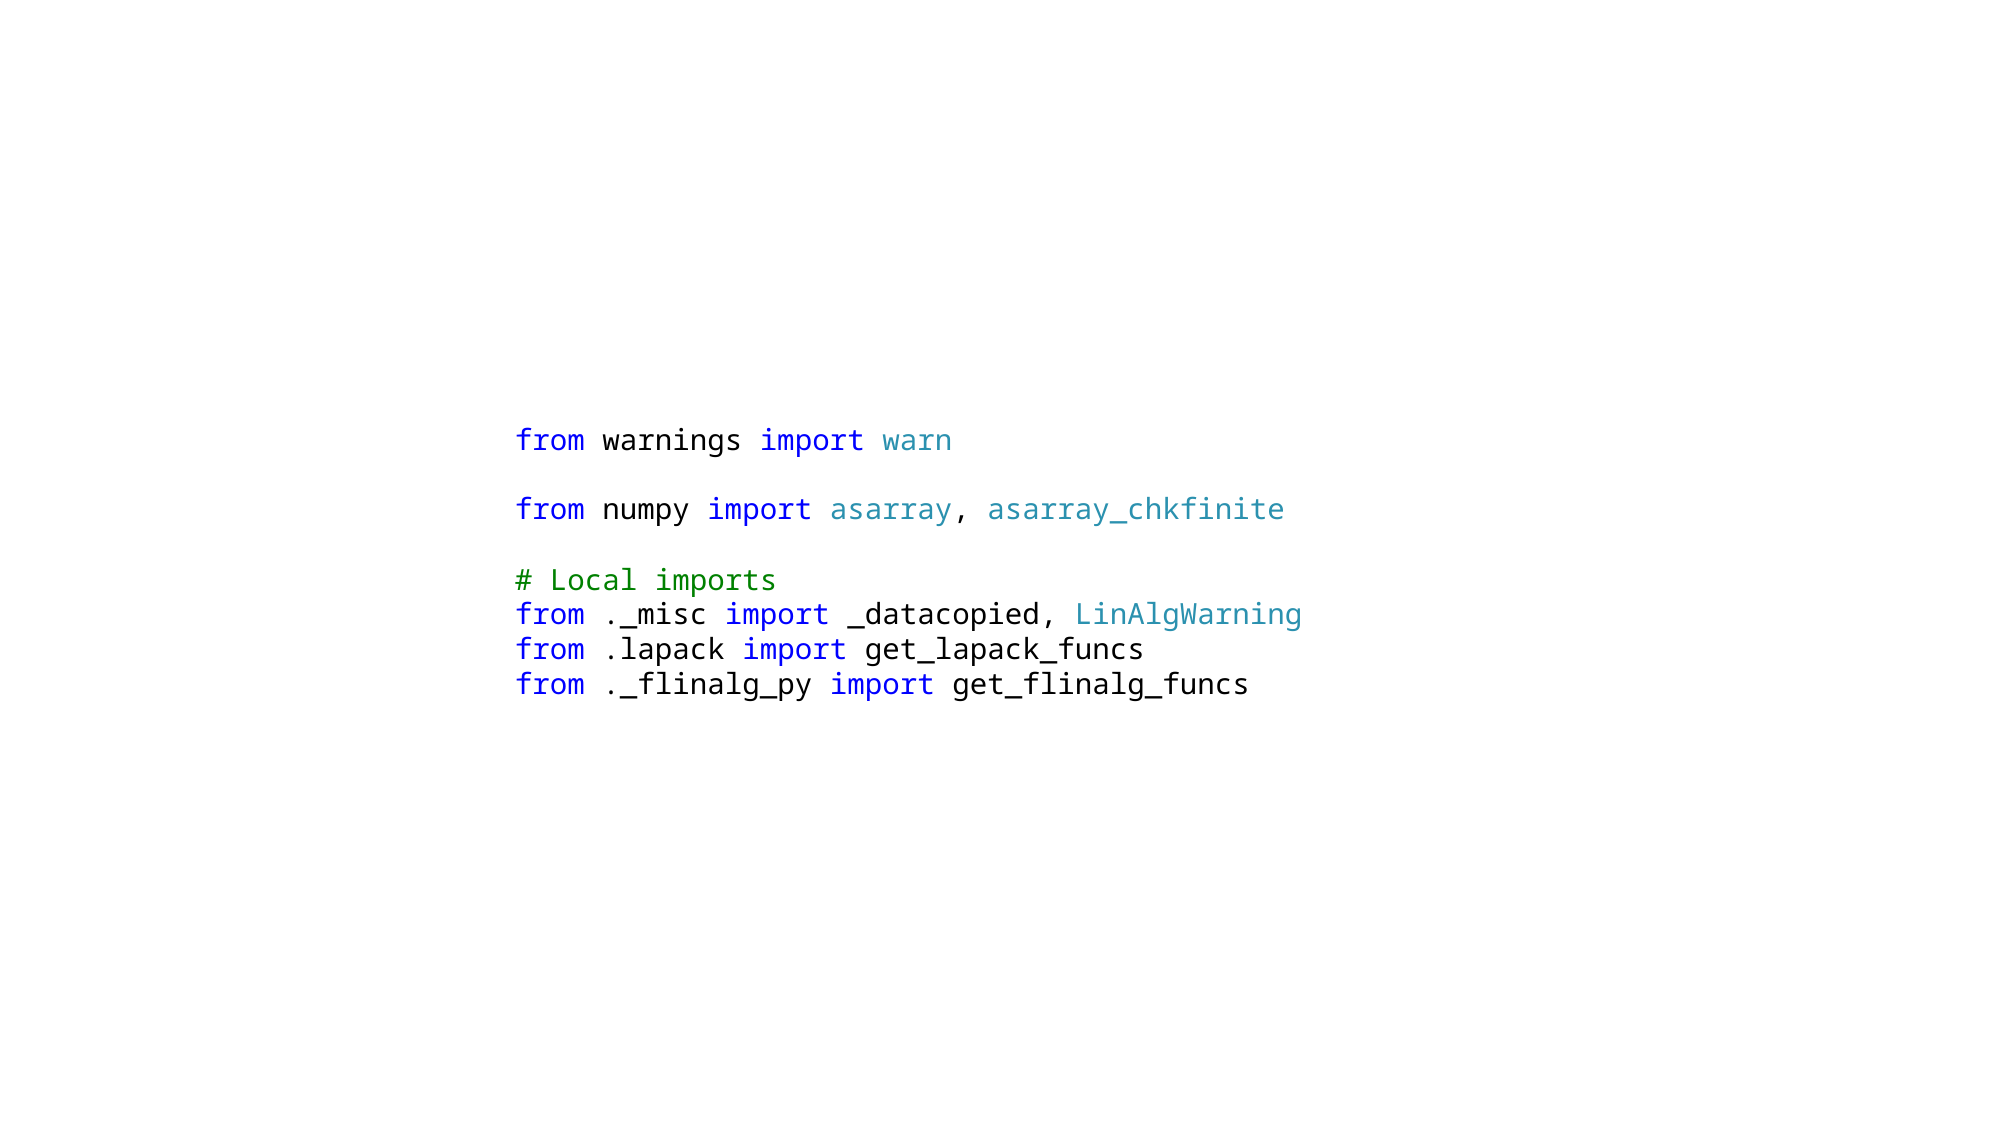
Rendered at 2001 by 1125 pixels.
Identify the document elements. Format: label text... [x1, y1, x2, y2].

text_box from warnings import warn from numpy import asarray, asarray_chkfinite # Local imports from ._misc import _datacopied, LinAlgWarning from .lapack import get_lapack_funcs from ._flinalg_py import get_flinalg_funcs [500, 413, 1500, 708]
